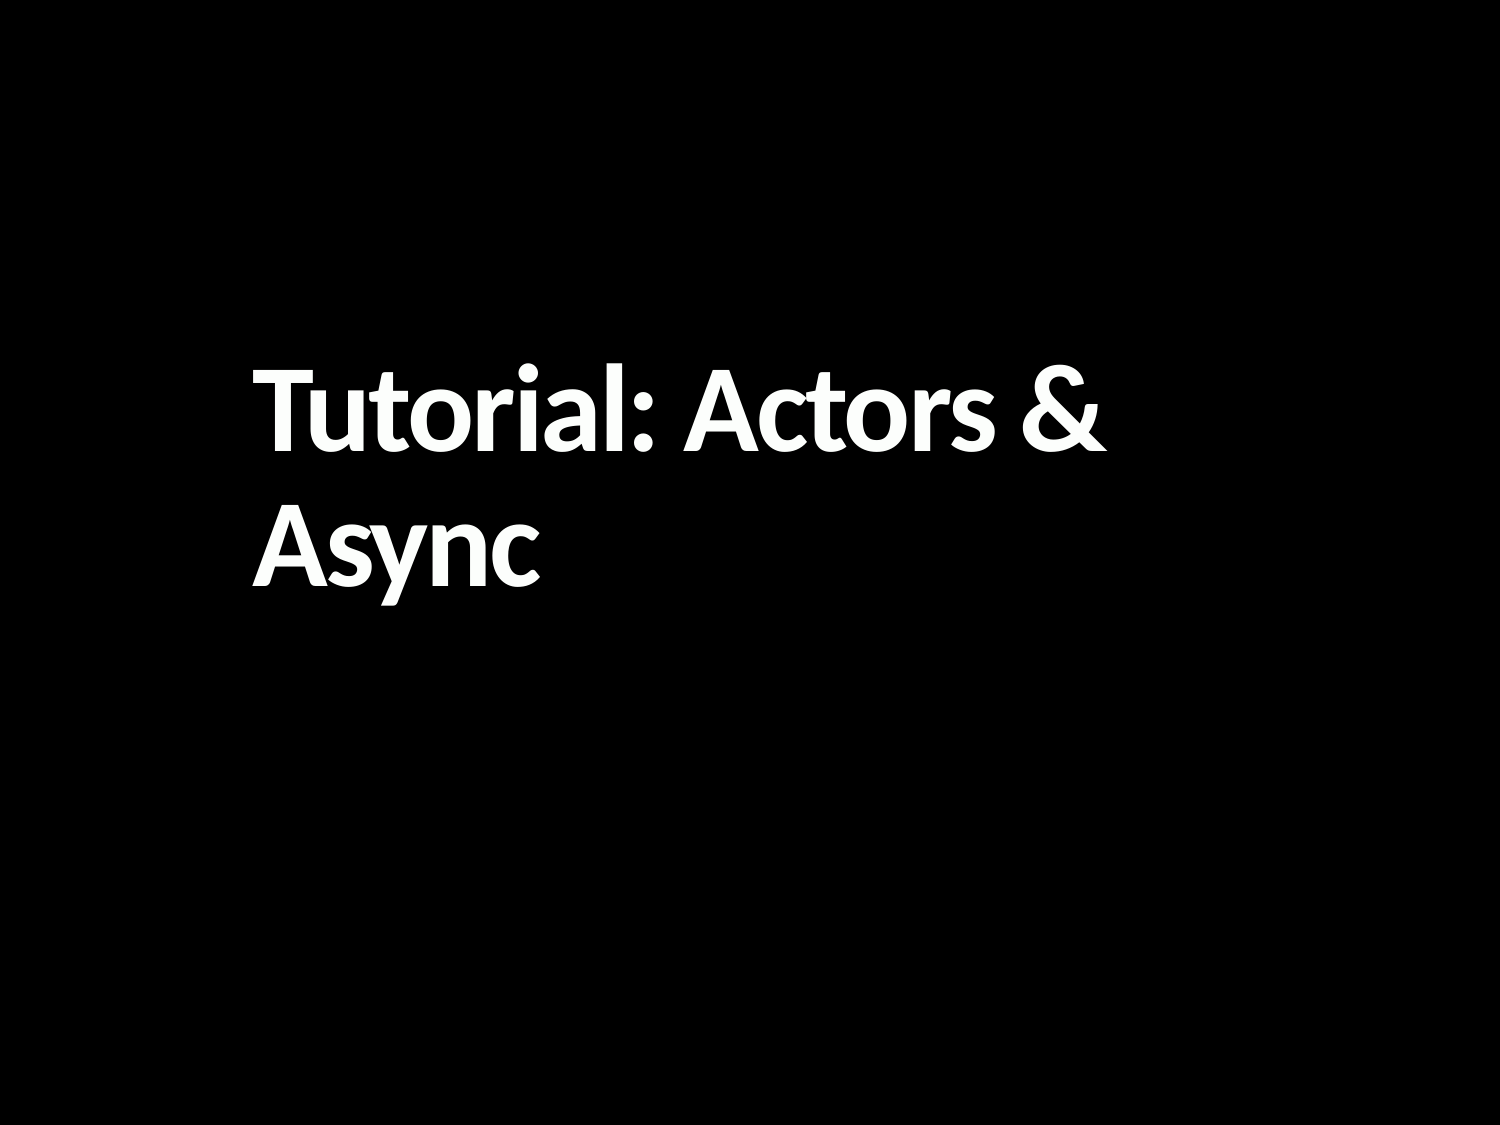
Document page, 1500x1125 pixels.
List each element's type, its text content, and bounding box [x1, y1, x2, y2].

title Tutorial: Actors & Async [252, 342, 1418, 625]
